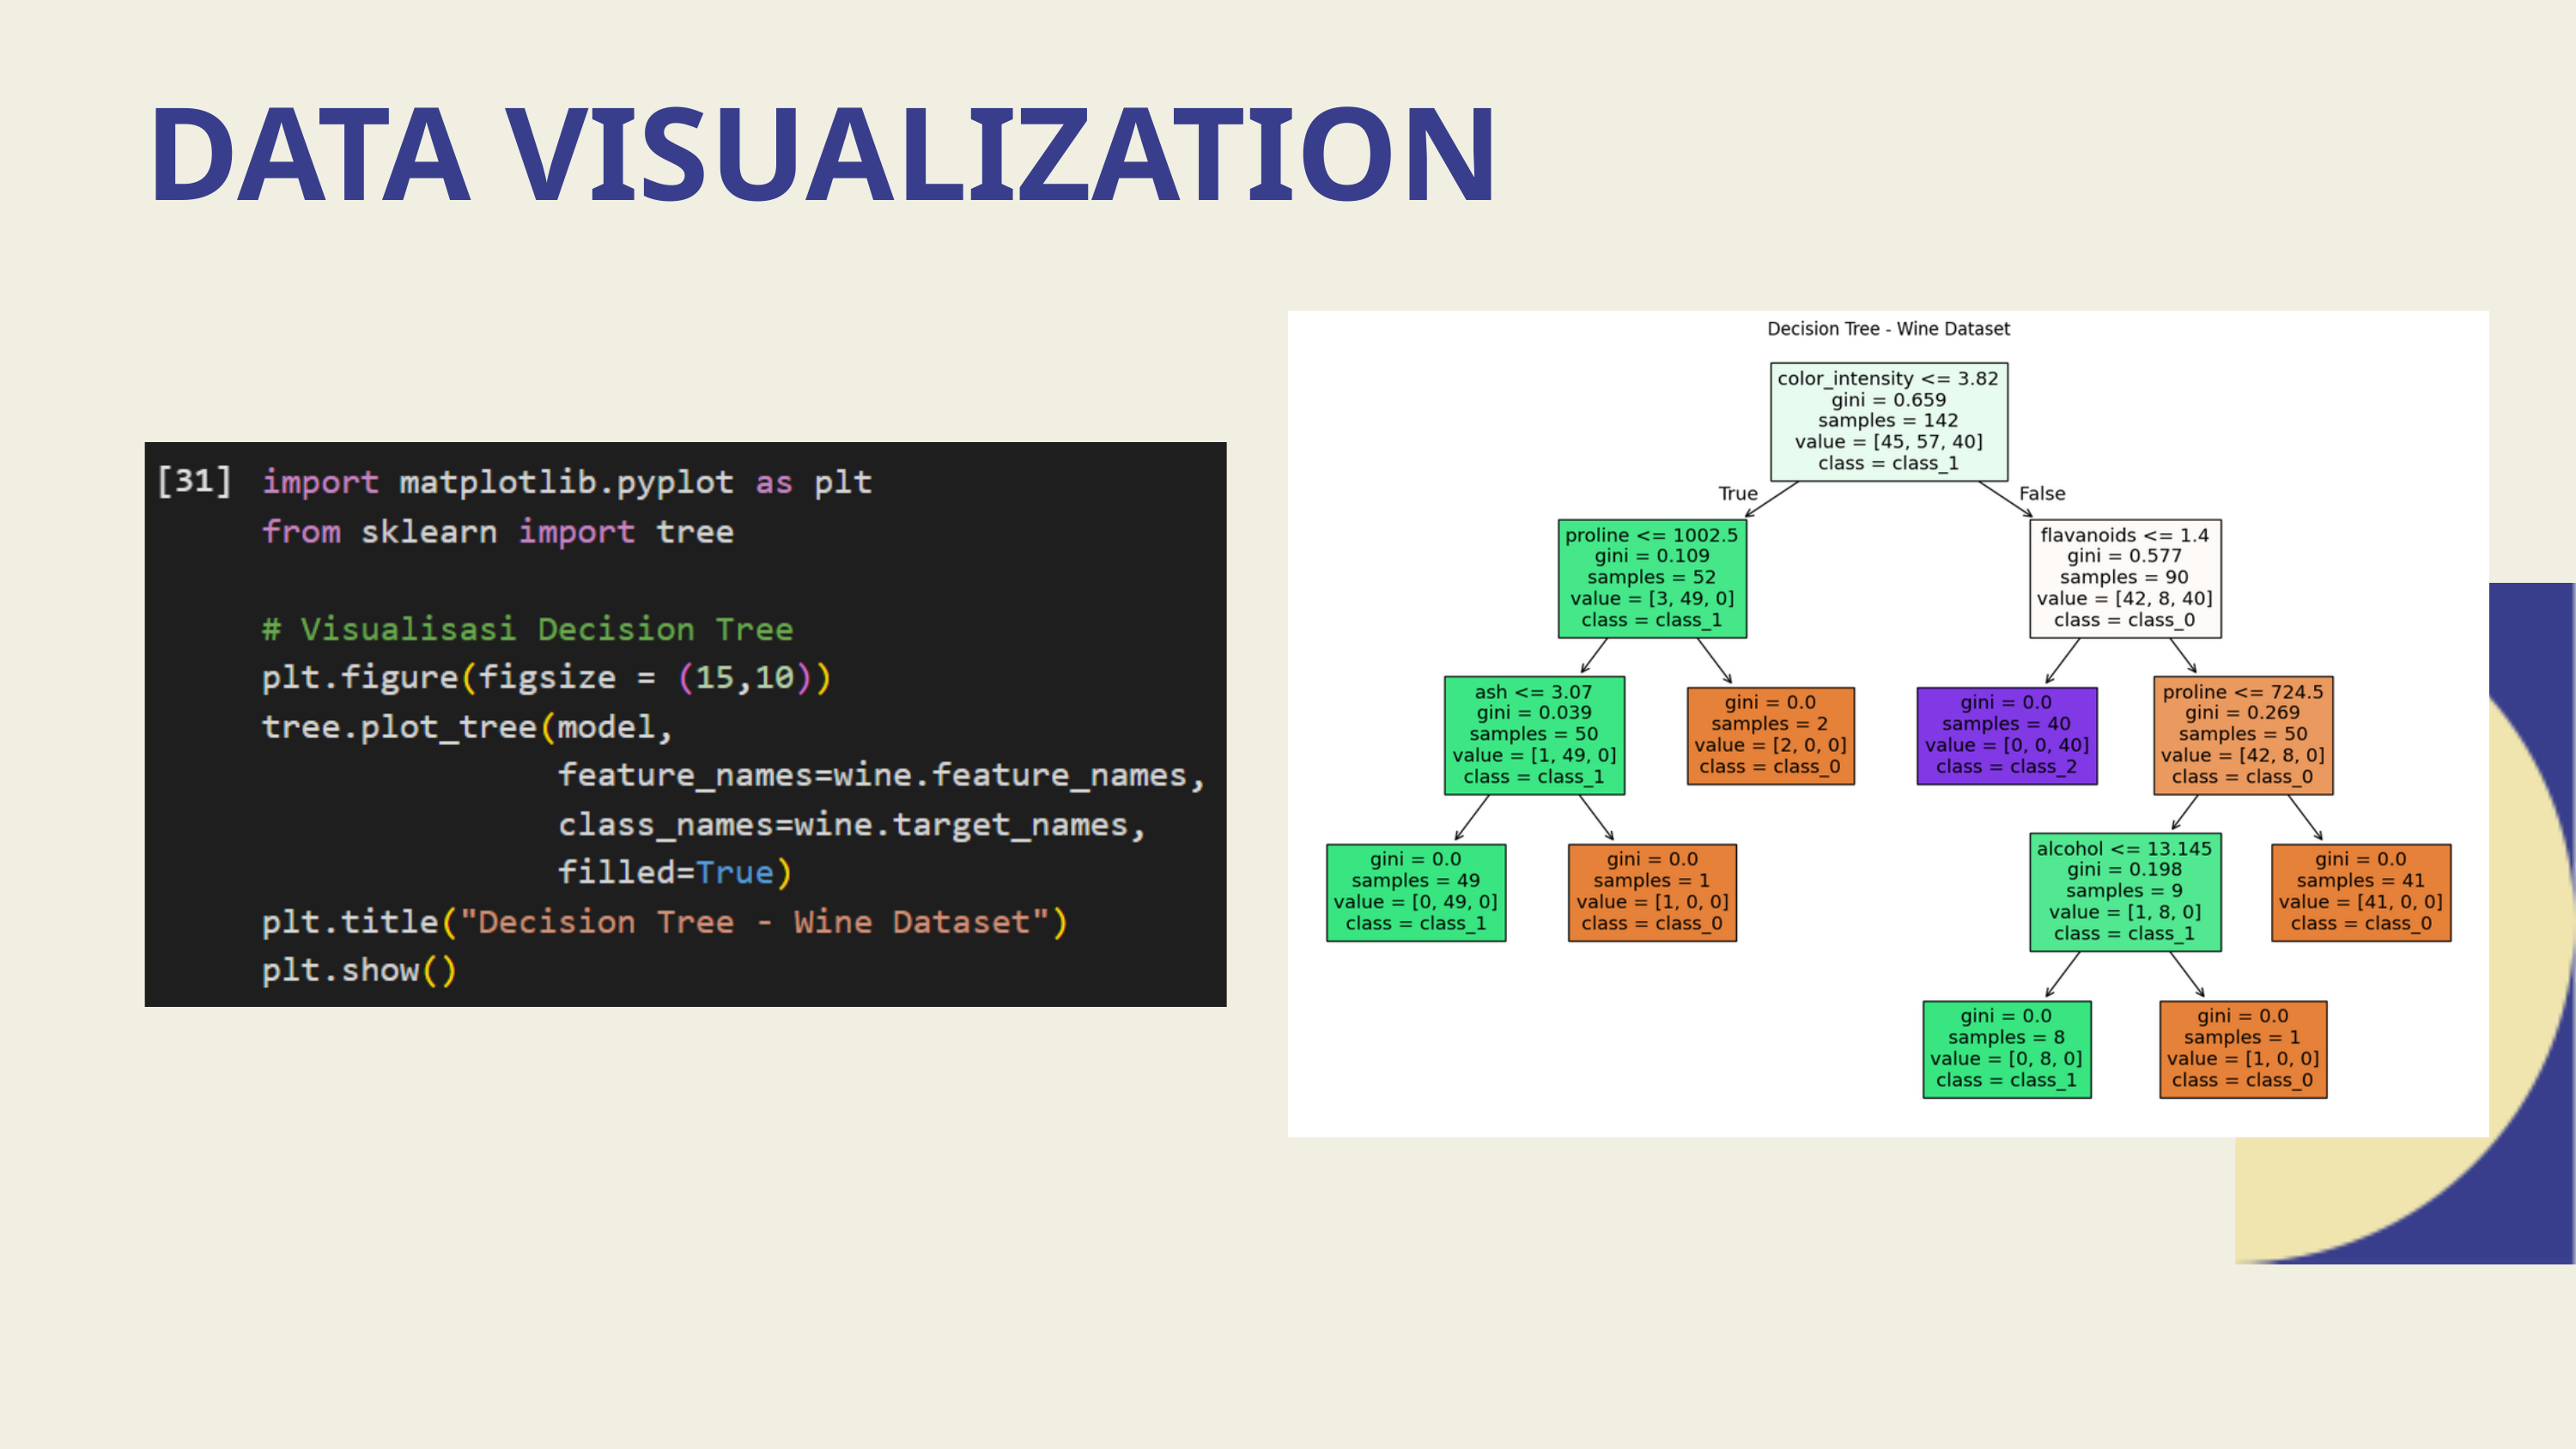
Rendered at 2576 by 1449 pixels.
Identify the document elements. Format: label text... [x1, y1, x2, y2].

text_box [1288, 311, 2489, 1137]
text_box DATA VISUALIZATION [144, 118, 2057, 227]
text_box [144, 442, 1227, 1007]
text_box [2235, 583, 2576, 1264]
